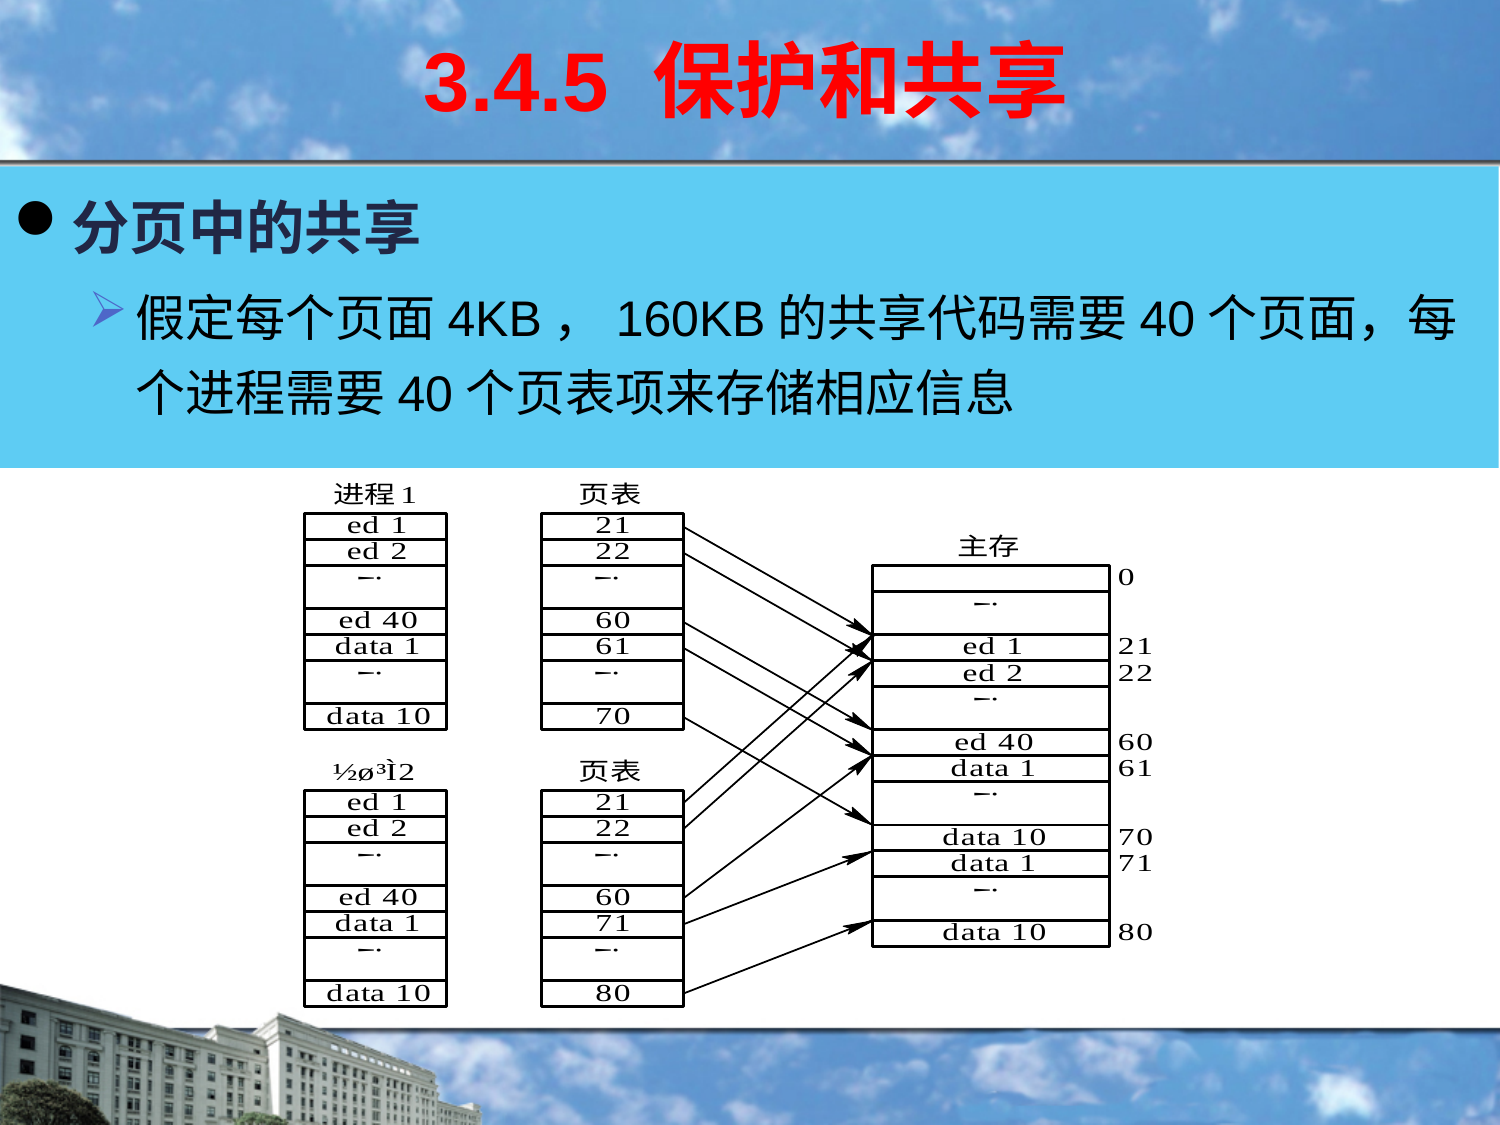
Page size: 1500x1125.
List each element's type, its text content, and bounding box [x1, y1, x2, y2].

text_box 分页中的共享 假定每个页面4KB，160KB的共享代码需要40个页面，每个进程需要40个页表项来存储相应信息 [0, 166, 1499, 468]
text_box 3.4.5 保护和共享 [158, 21, 1334, 114]
picture [0, 0, 1500, 1125]
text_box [293, 470, 1192, 1015]
